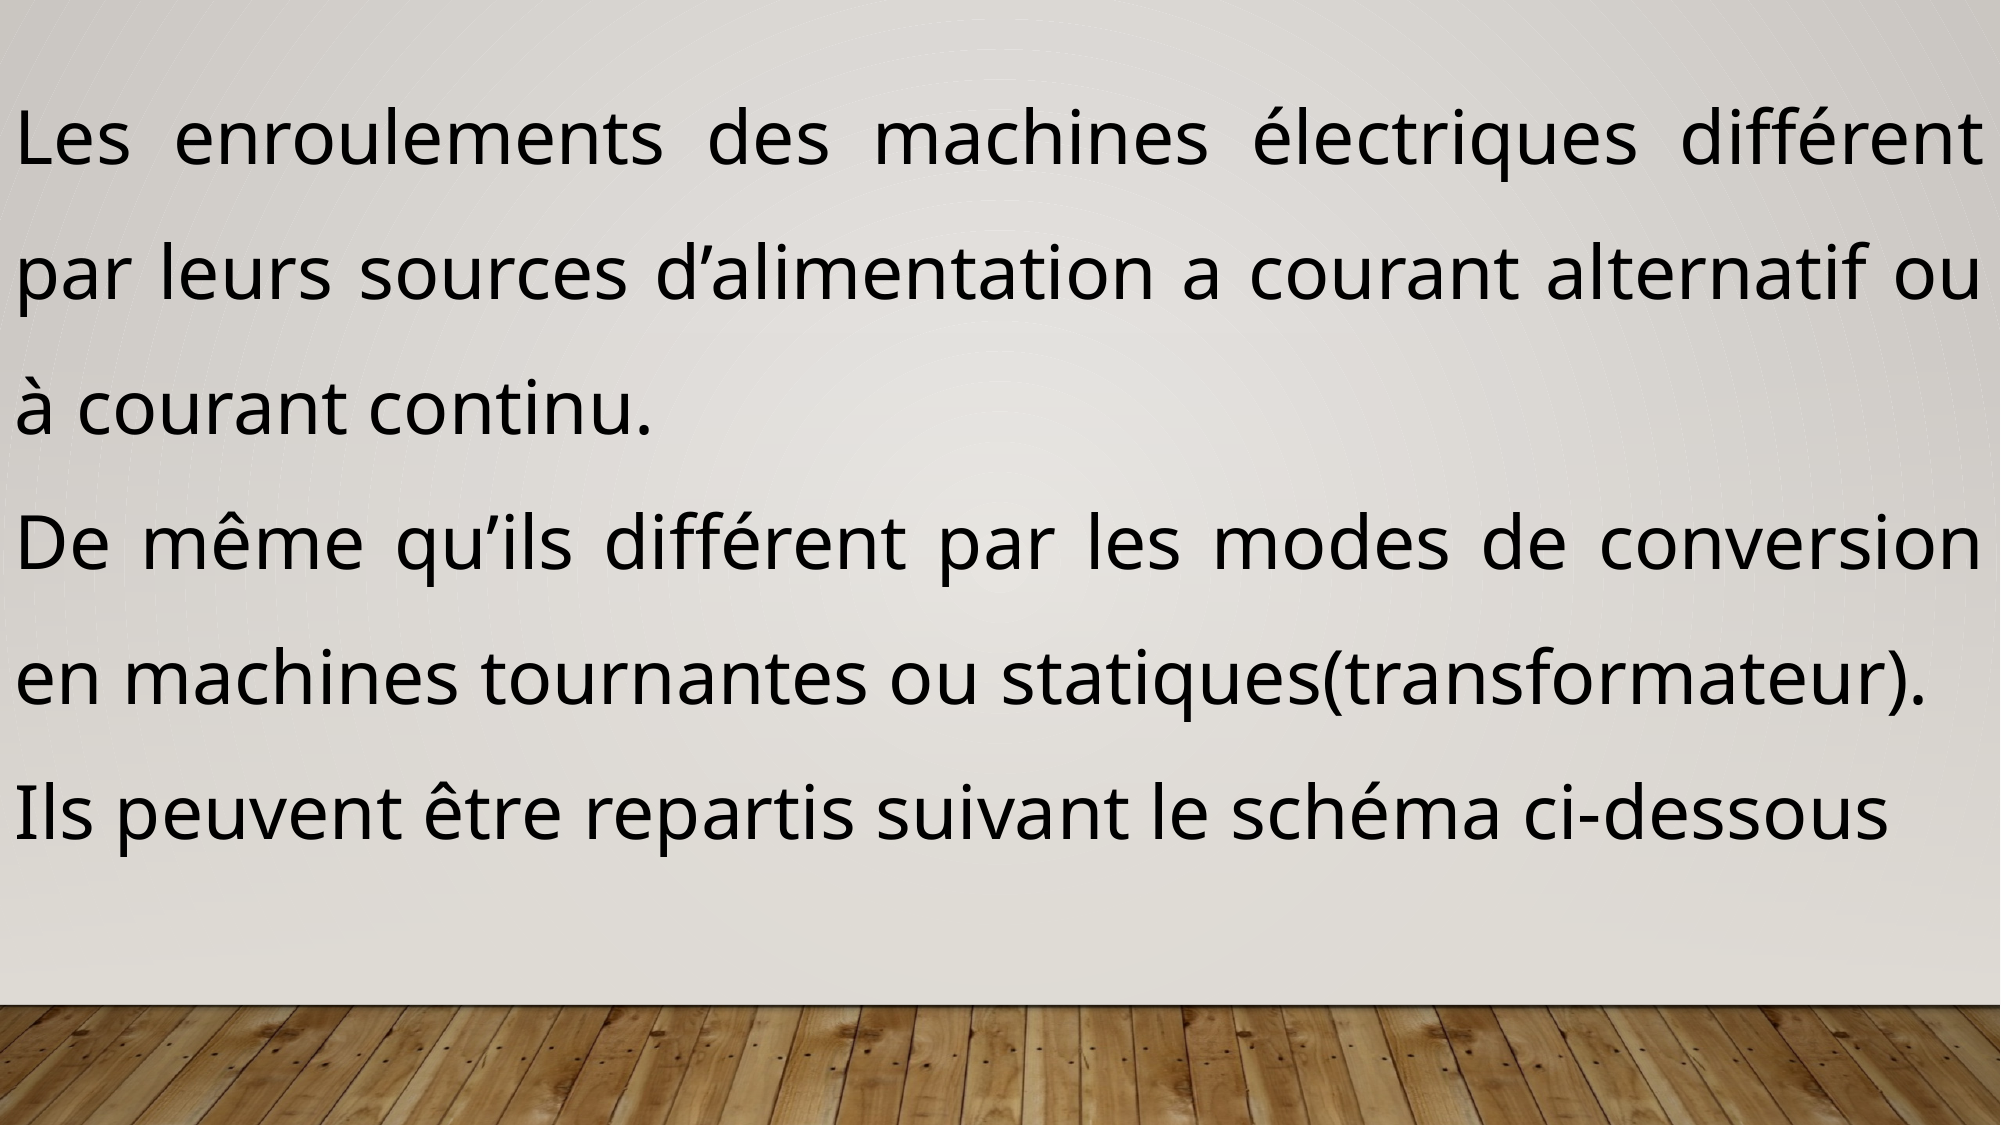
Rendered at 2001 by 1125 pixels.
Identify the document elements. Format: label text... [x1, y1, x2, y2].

text_box Les enroulements des machines électriques différent par leurs sources d’alimentation a courant alternatif ou à courant continu. De même qu’ils différent par les modes de conversion en machines tournantes ou statiques(transformateur). Ils peuvent être repartis suivant le schéma ci-dessous [0, 37, 2000, 862]
picture [0, 1005, 2000, 1125]
